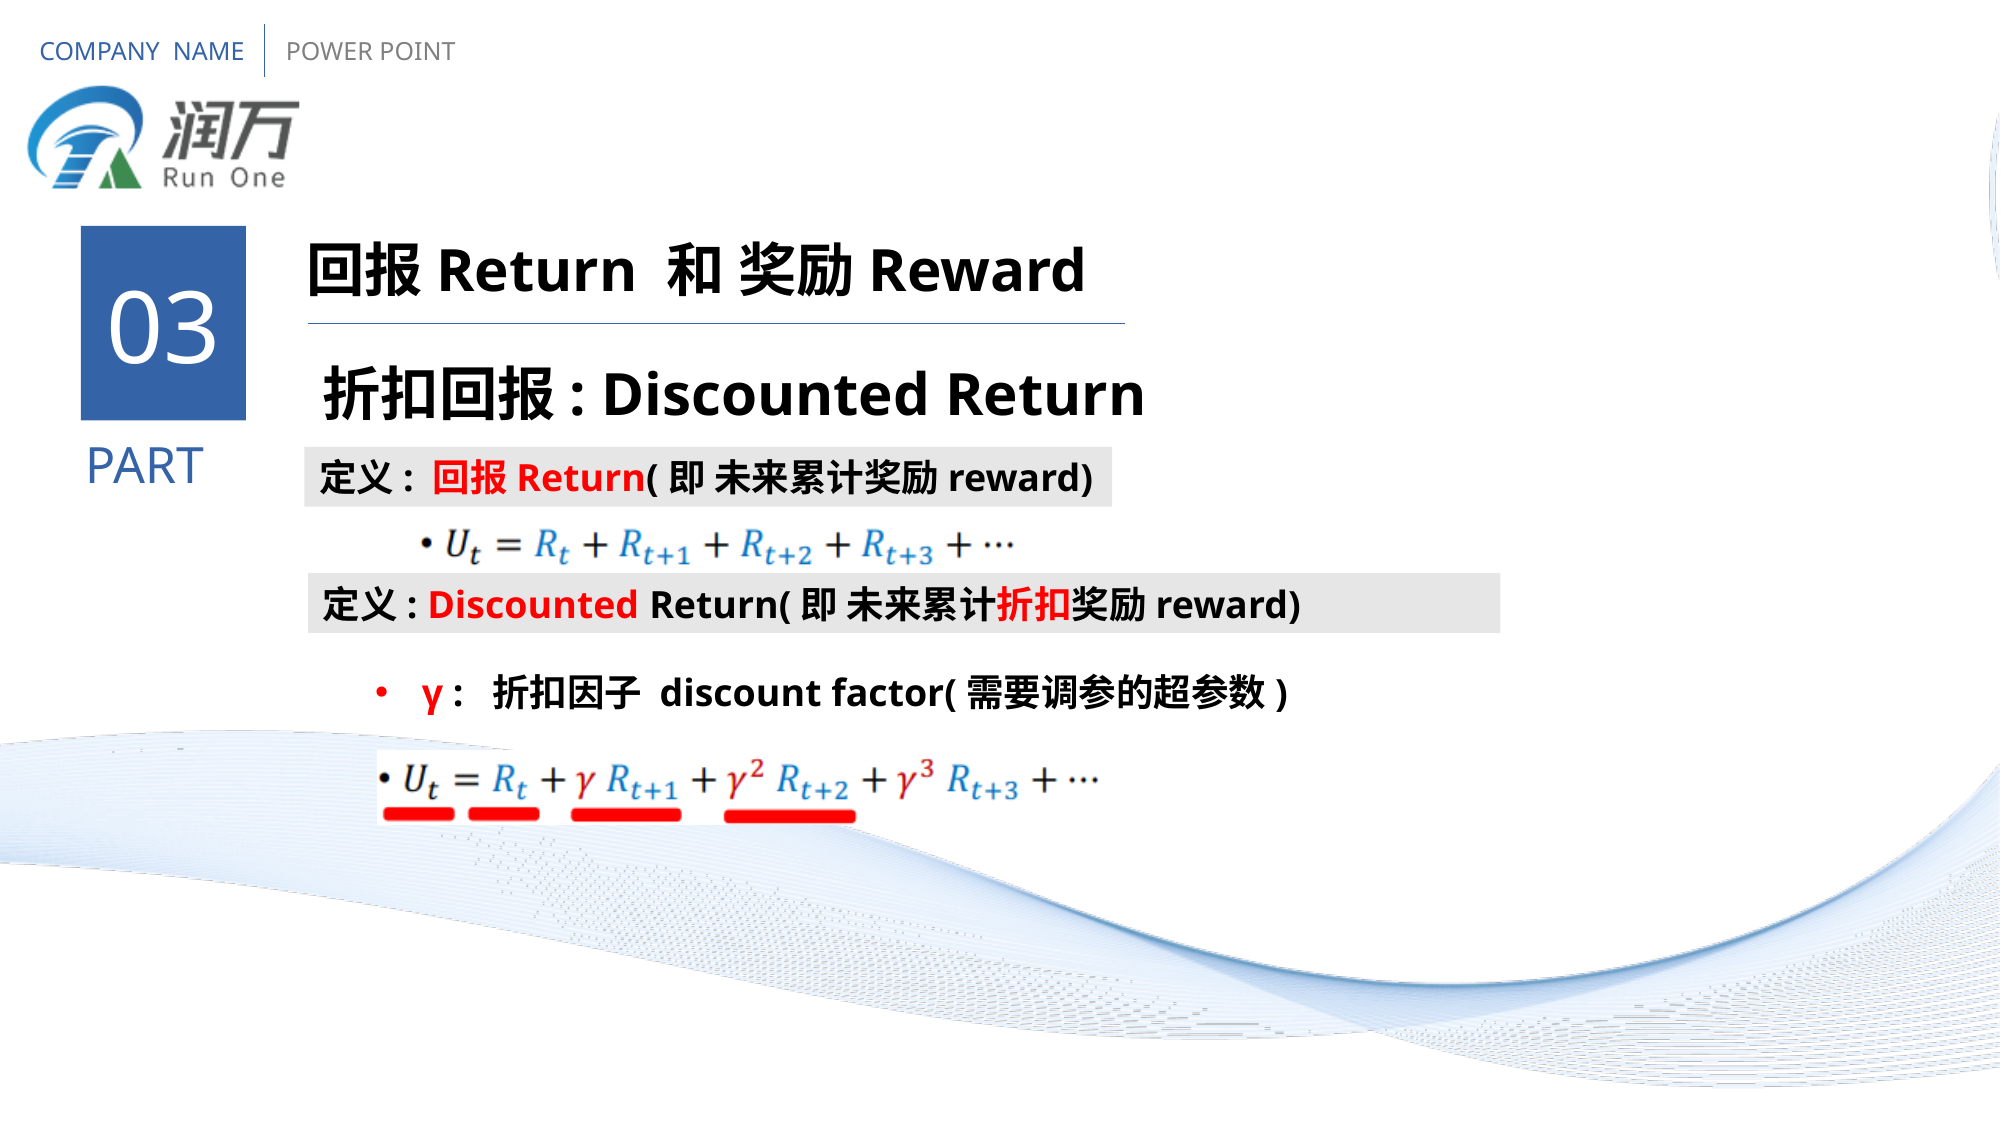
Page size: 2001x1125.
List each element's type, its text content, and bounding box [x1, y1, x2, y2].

text_box γ : 折扣因子 discount factor(需要调参的超参数) [360, 662, 1316, 722]
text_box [70, 240, 256, 503]
text_box 定义: Discounted Return(即 未来累计折扣奖励reward) [308, 573, 1501, 633]
text_box 折扣回报: Discounted Return [307, 349, 1162, 435]
text_box 定义: 回报Return(即 未来累计奖励reward) [304, 446, 1113, 507]
picture [0, 0, 2000, 1125]
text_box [19, 24, 474, 77]
text_box 回报Return 和 奖励Reward [291, 226, 1379, 311]
